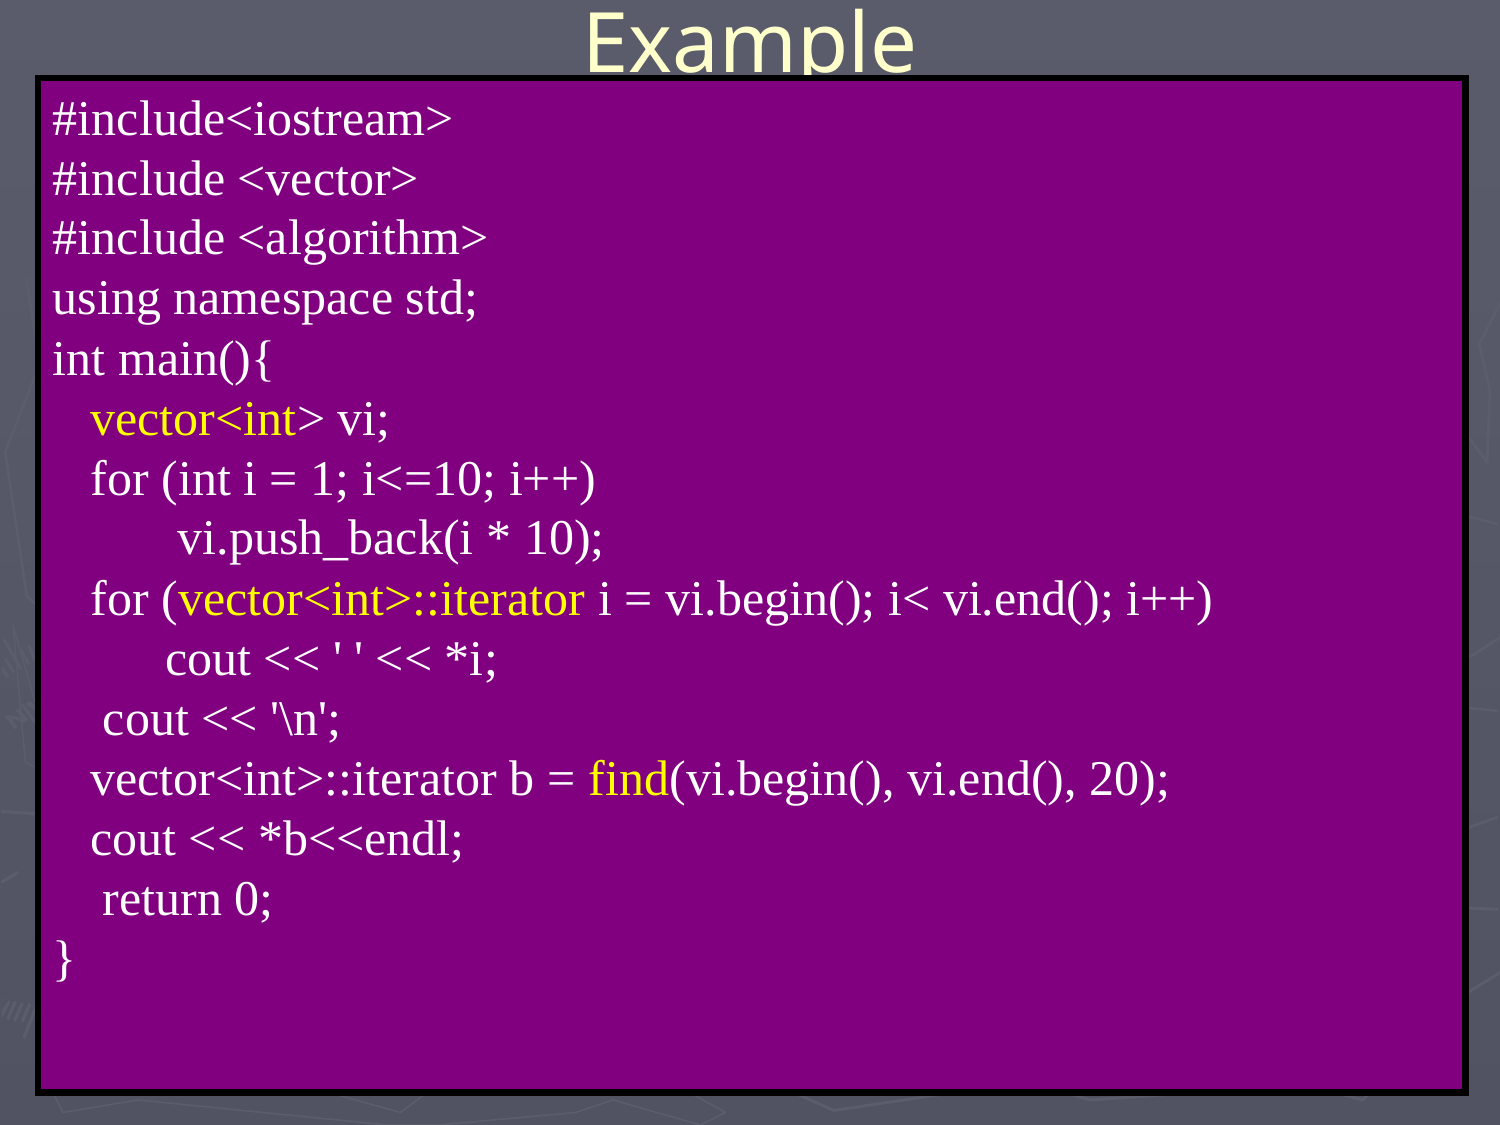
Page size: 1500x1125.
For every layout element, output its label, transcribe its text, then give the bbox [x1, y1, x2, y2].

slide_number 49 [1074, 1093, 1451, 1103]
title Example [49, 0, 1451, 77]
text_box #include<iostream> #include <vector> #include <algorithm> using namespace std; int main(){ vector<int> vi; for (int i = 1; i<=10; i++) vi.push_back(i * 10); for (vector<int>::iterator i = vi.begin(); i< vi.end(); i++) cout << ' ' << *i; cout << '\n'; vector<int>::iterator b = find(vi.begin(), vi.end(), 20); cout << *b<<endl; return 0; } [38, 77, 1466, 1093]
